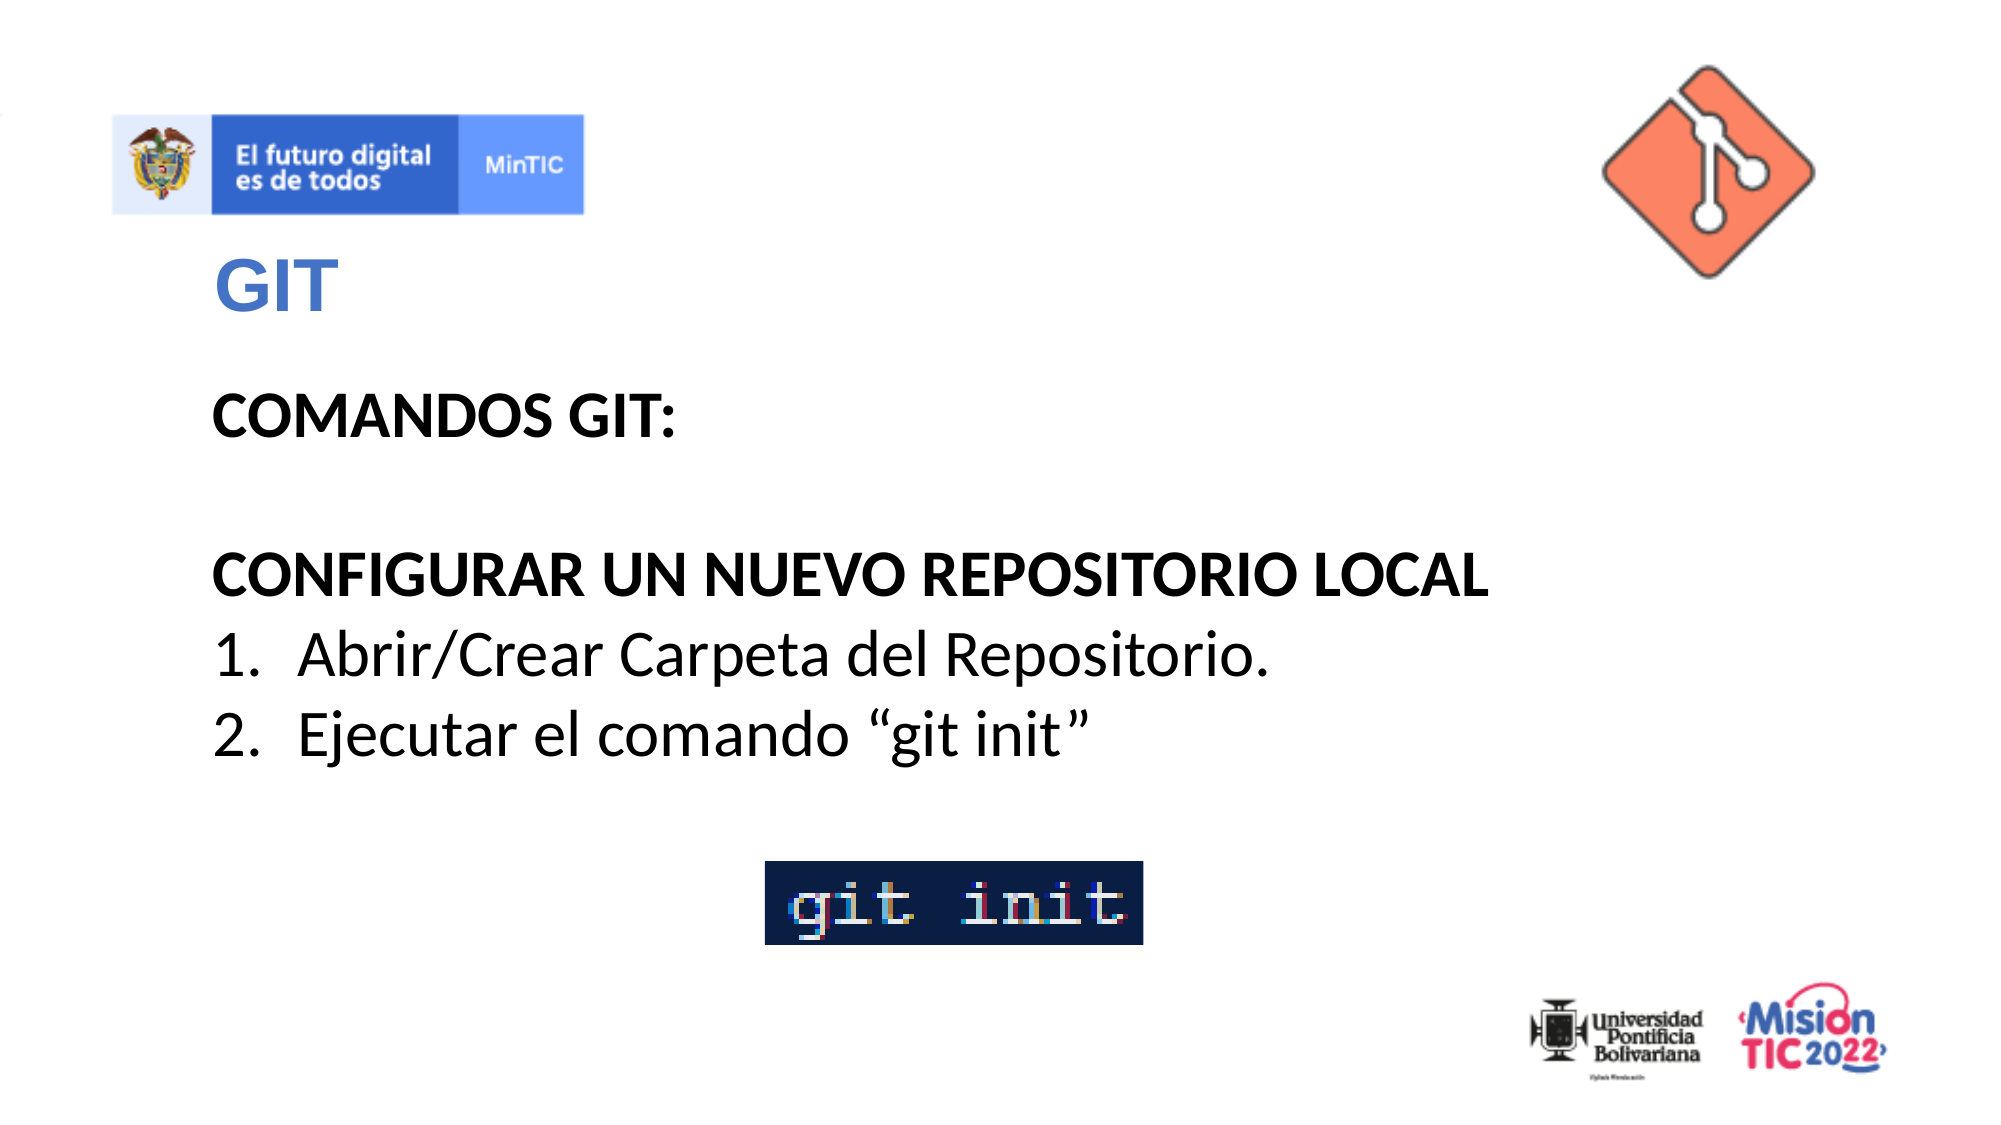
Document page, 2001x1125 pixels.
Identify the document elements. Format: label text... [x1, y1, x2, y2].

text_box COMANDOS GIT: CONFIGURAR UN NUEVO REPOSITORIO LOCAL Abrir/Crear Carpeta del Repositorio. Ejecutar el comando “git init” [197, 362, 1798, 778]
picture [0, 1, 2000, 1124]
text_box GIT [199, 229, 1310, 334]
